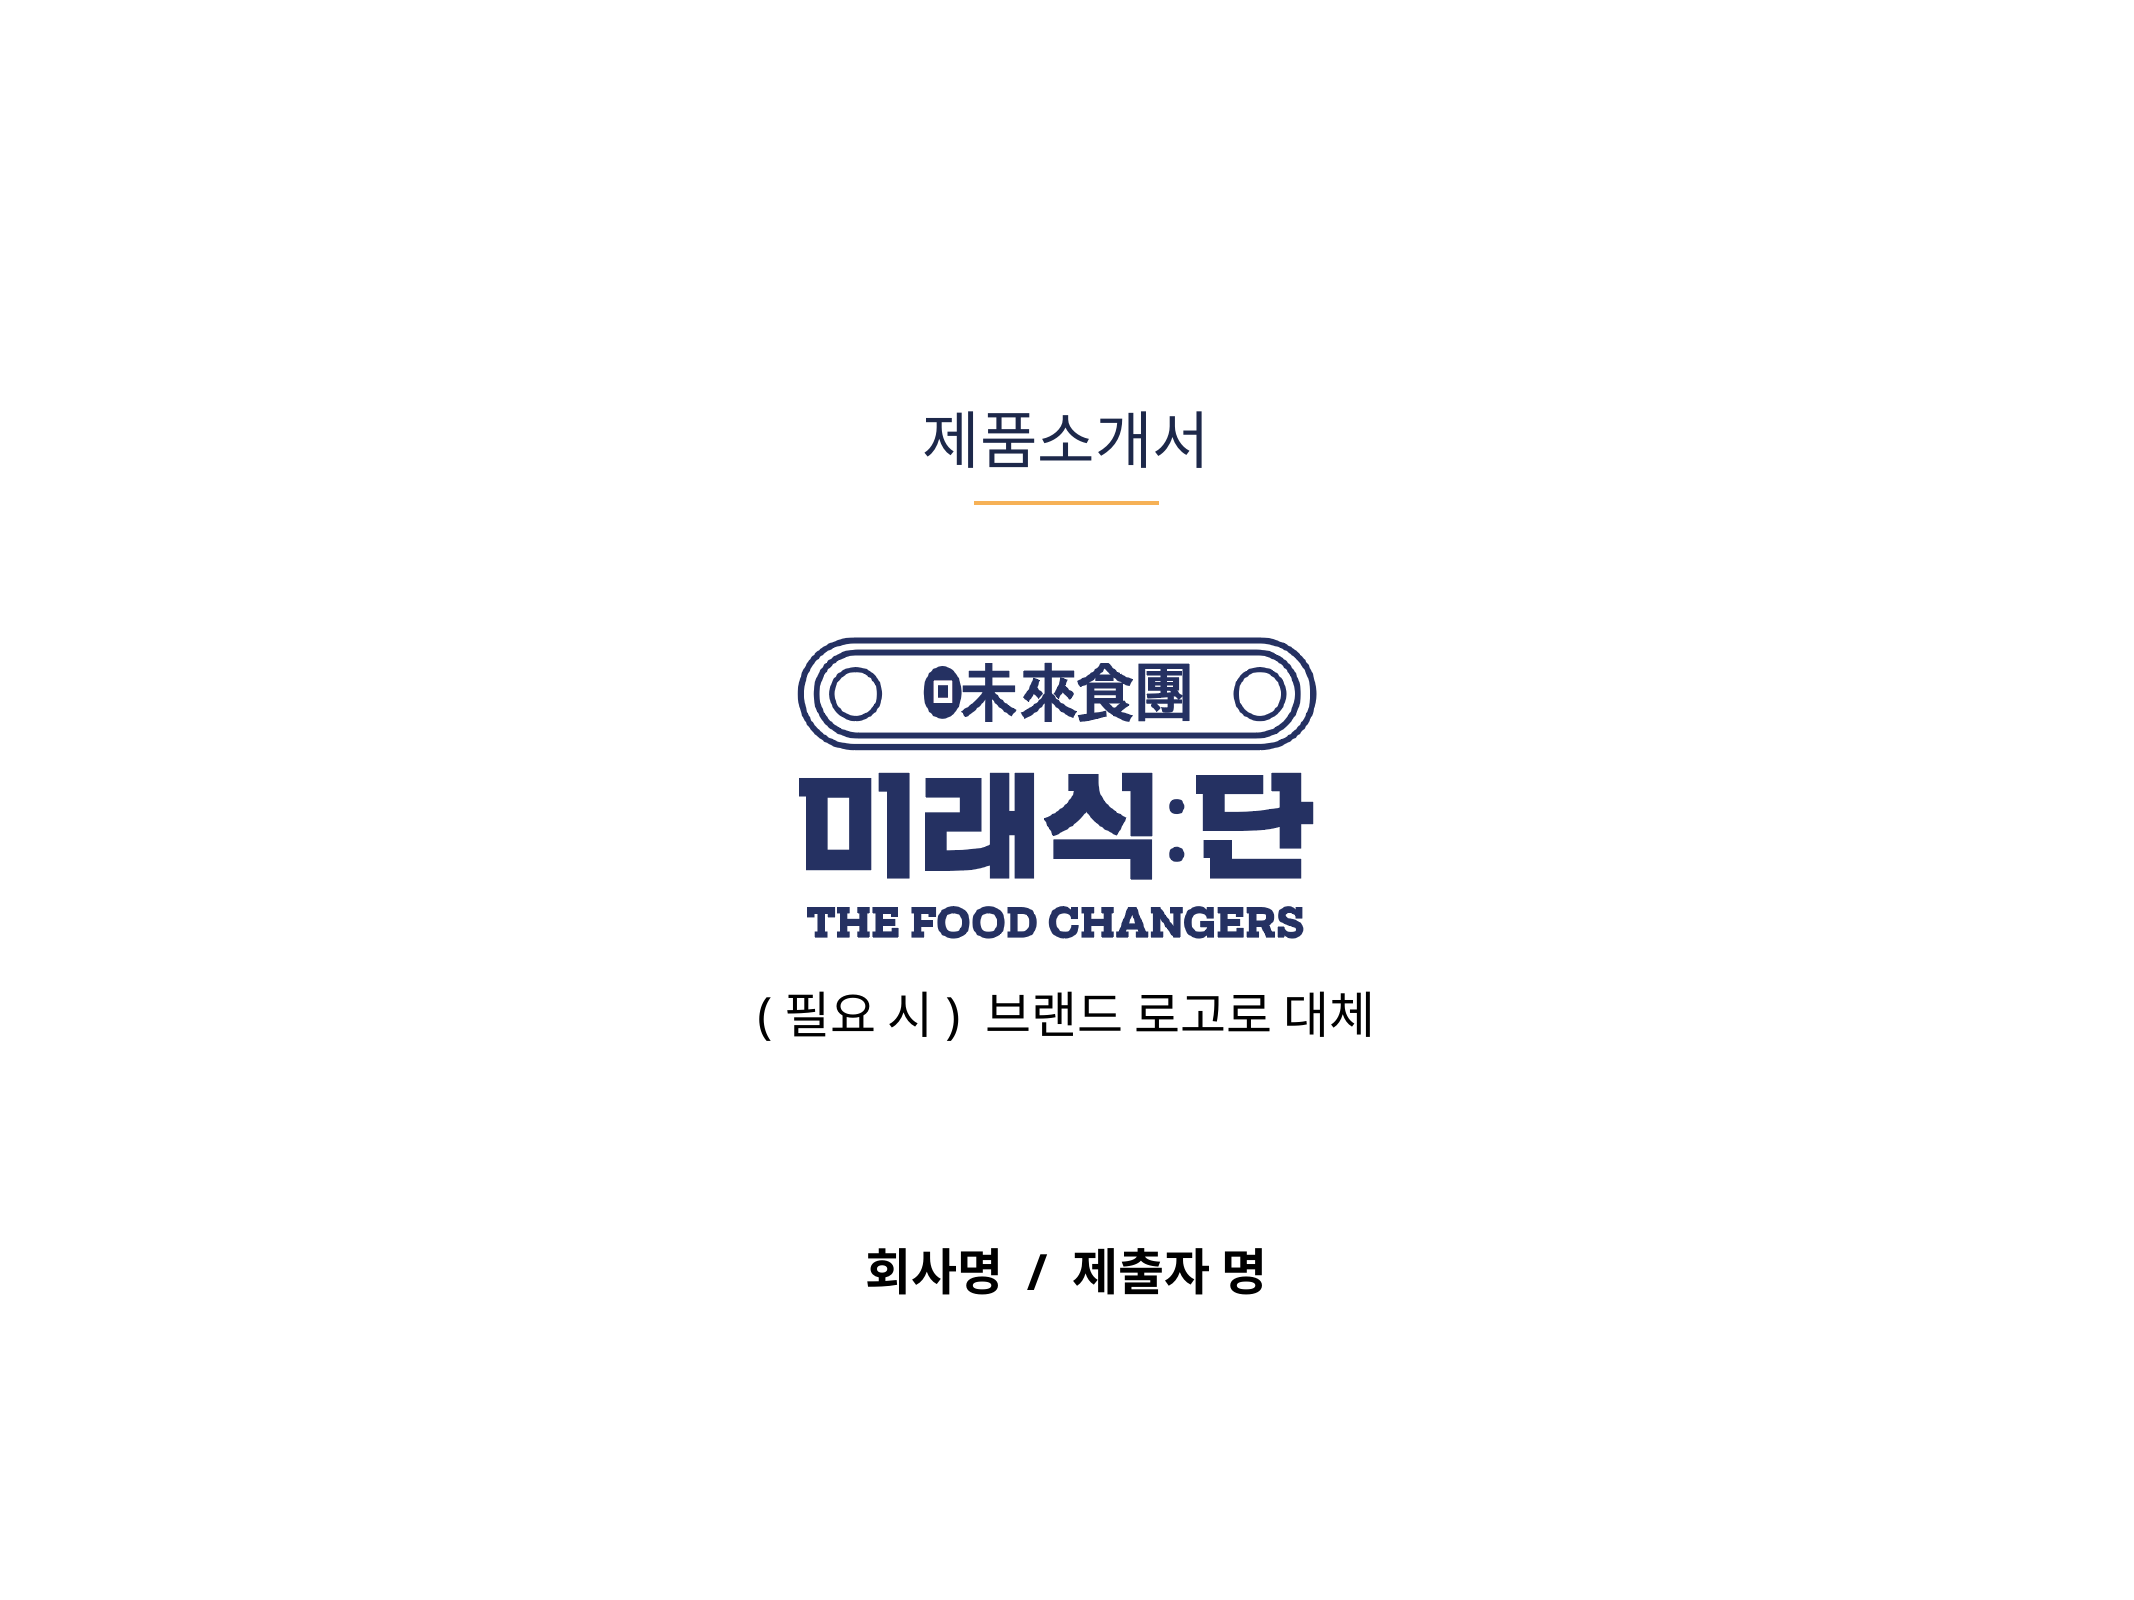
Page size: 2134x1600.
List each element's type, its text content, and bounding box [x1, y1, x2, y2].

picture [700, 527, 1433, 1073]
text_box 제품소개서 [914, 392, 1219, 485]
text_box 회사명 / 제출자 명 [857, 1232, 1277, 1310]
